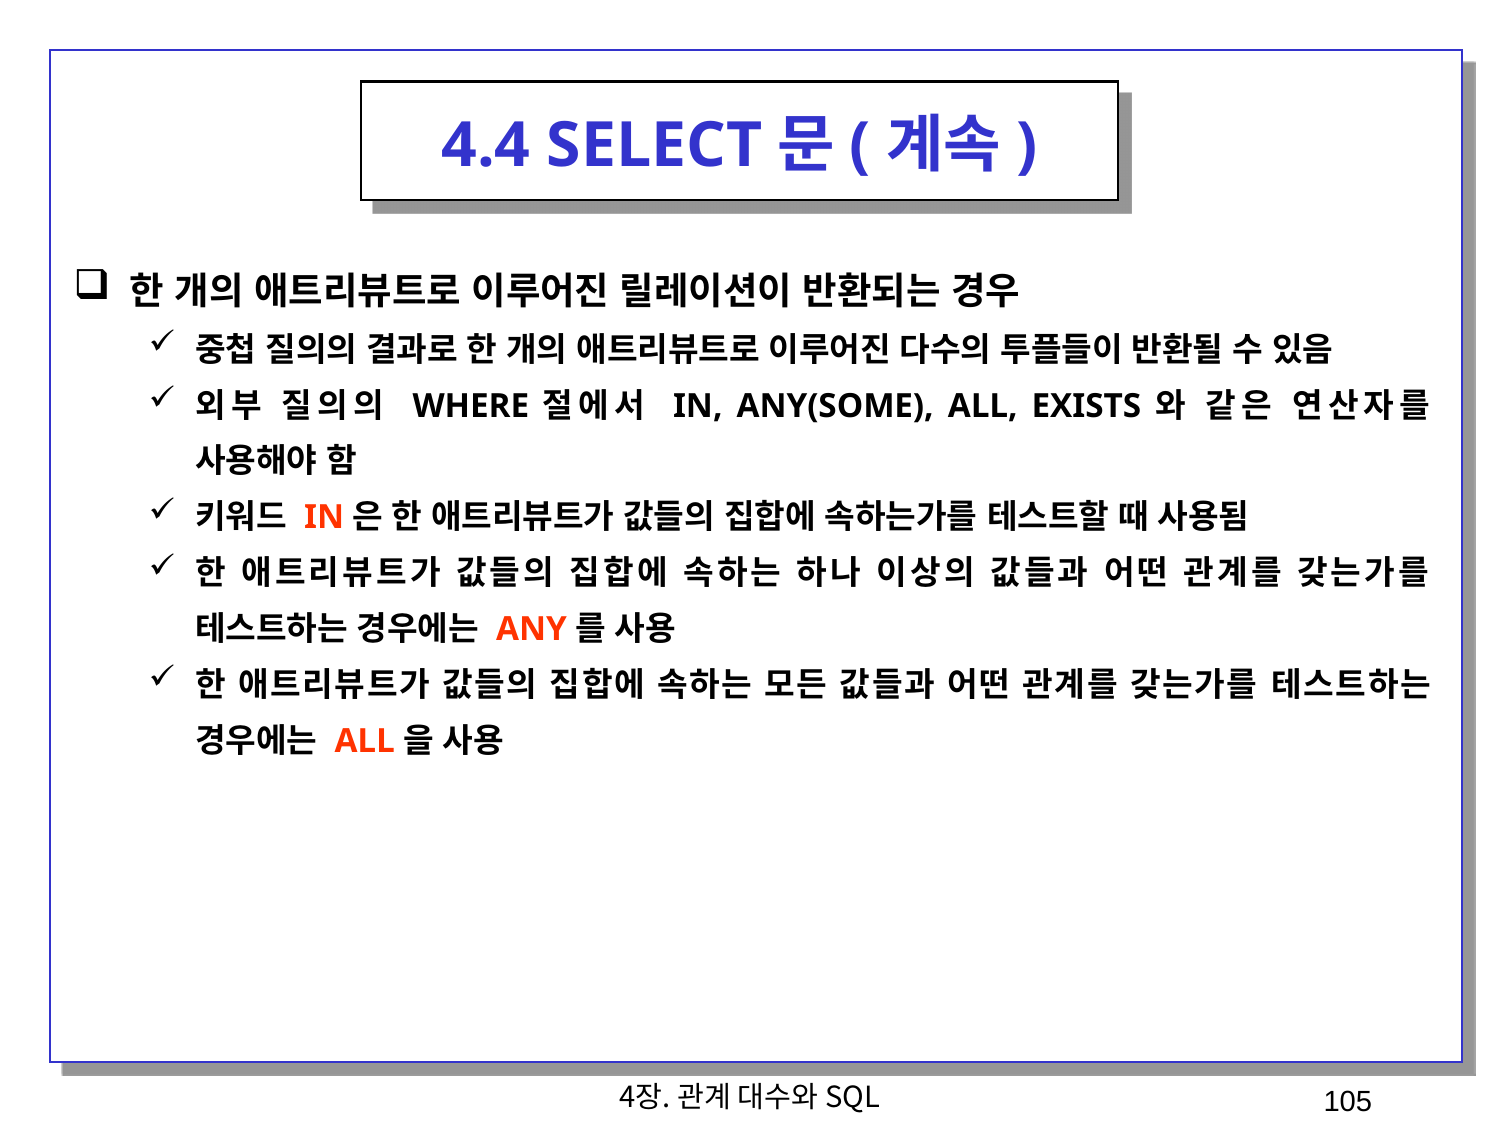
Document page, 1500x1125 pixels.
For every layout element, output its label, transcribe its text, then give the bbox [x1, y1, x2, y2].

footer 4장. 관계 대수와 SQL [512, 1074, 988, 1125]
slide_number 105 [1074, 1074, 1388, 1125]
text_box 4.4 SELECT문(계속) [361, 81, 1118, 201]
list 한 개의 애트리뷰트로 이루어진 릴레이션이 반환되는 경우 중첩 질의의 결과로 한 개의 애트리뷰트로 이루어진 다수의 투플들이 반환될 수 있음 외부 질의의 WHERE절에서 IN, ANY(SOME), ALL, EXISTS와 같은 연산자를 사용해야 함 키워드 IN은 한 애트리뷰트가 값들의 집합에 속하는가를 테스트할 때 사용됨 한 애트리뷰트가 값들의 집합에 속하는 하나 이상의 값들과 어떤 관계를 갖는가를 테스트하는 경우에는 ANY를 사용 한 애트리뷰트가 값들의 집합에 속하는 모든 값들과 어떤 관계를 갖는가를 테스트하는 경우에는 ALL을 사용 [58, 241, 1447, 1046]
